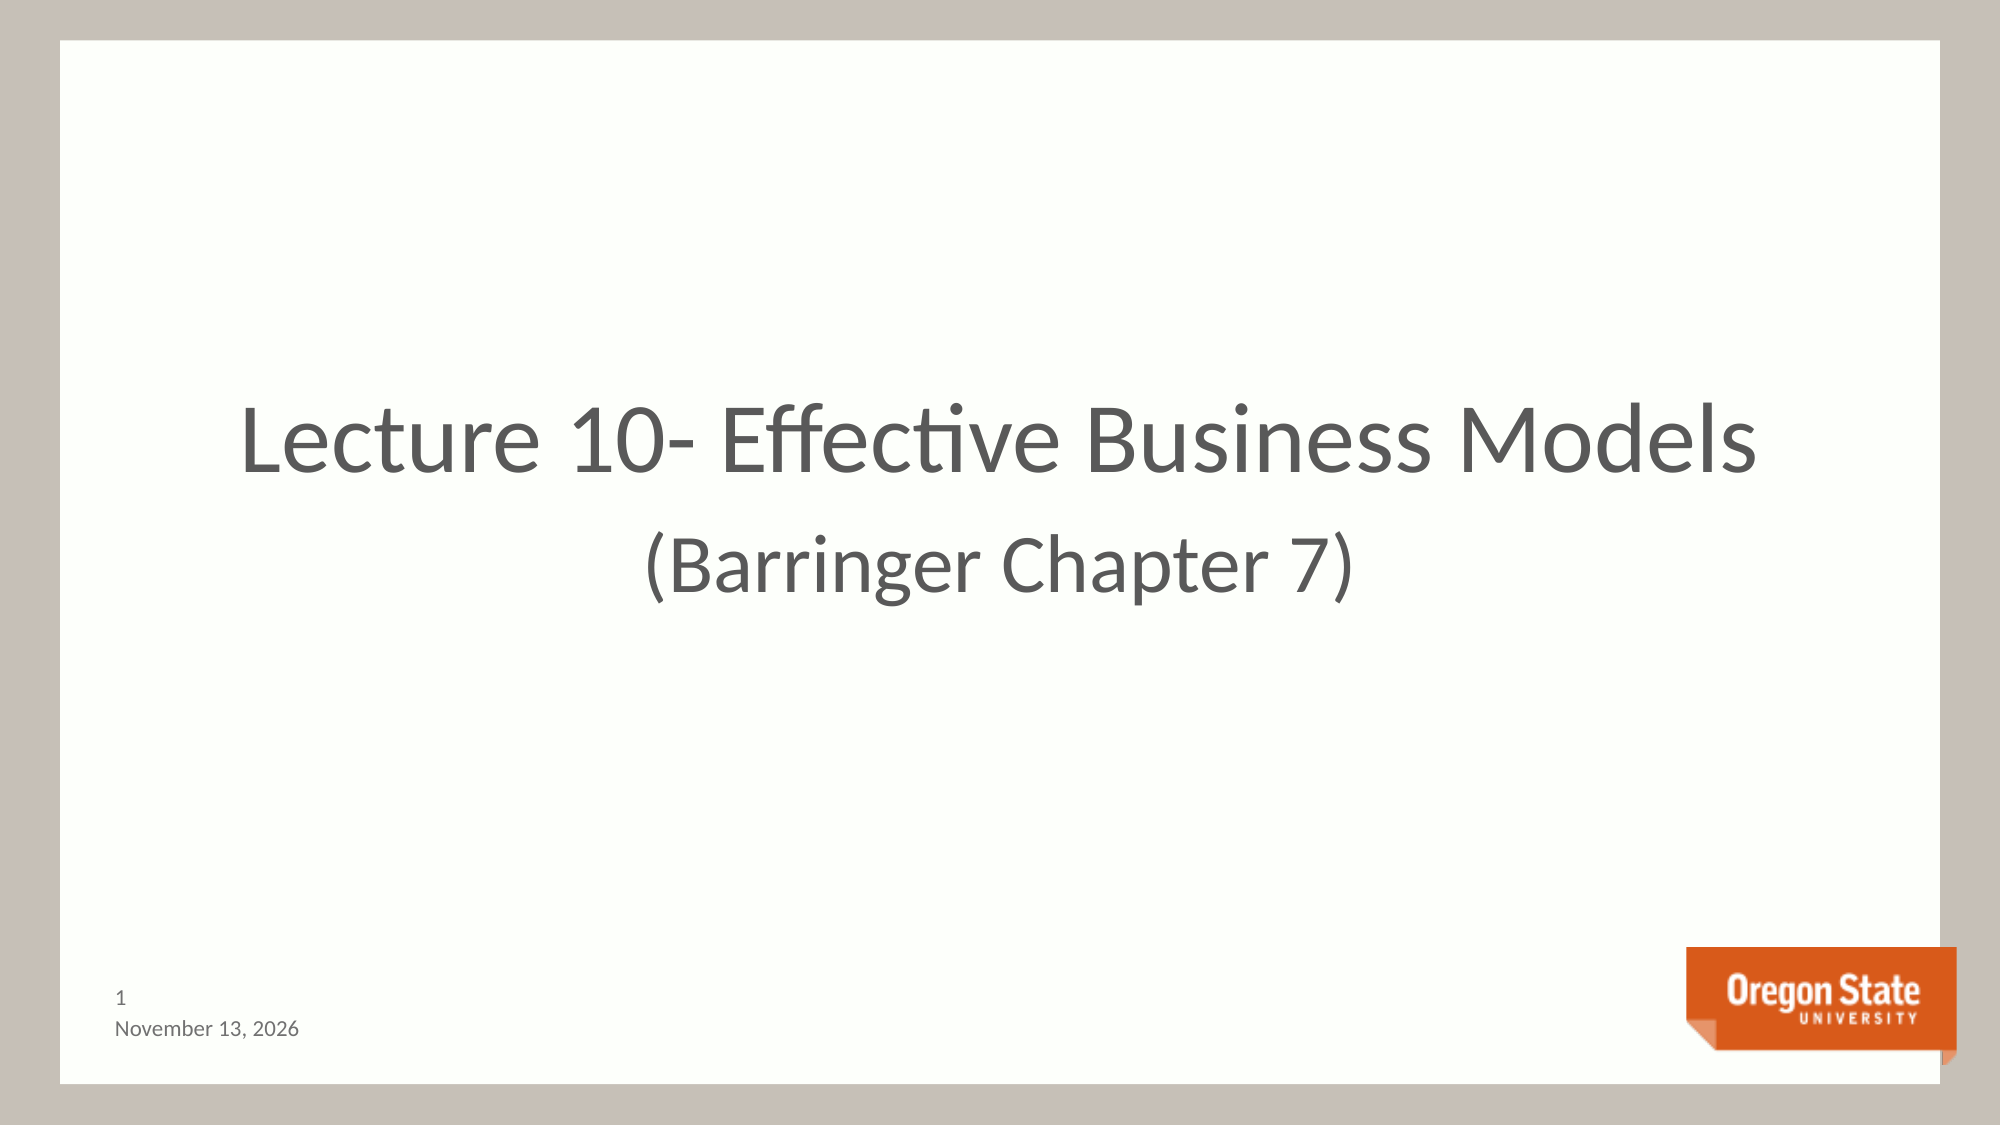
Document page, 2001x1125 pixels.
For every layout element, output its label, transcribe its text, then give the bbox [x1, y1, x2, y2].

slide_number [99, 1012, 500, 1043]
list Lecture 10- Effective Business Models (Barringer Chapter 7) [99, 224, 1900, 938]
slide_number 0 [99, 982, 180, 1013]
